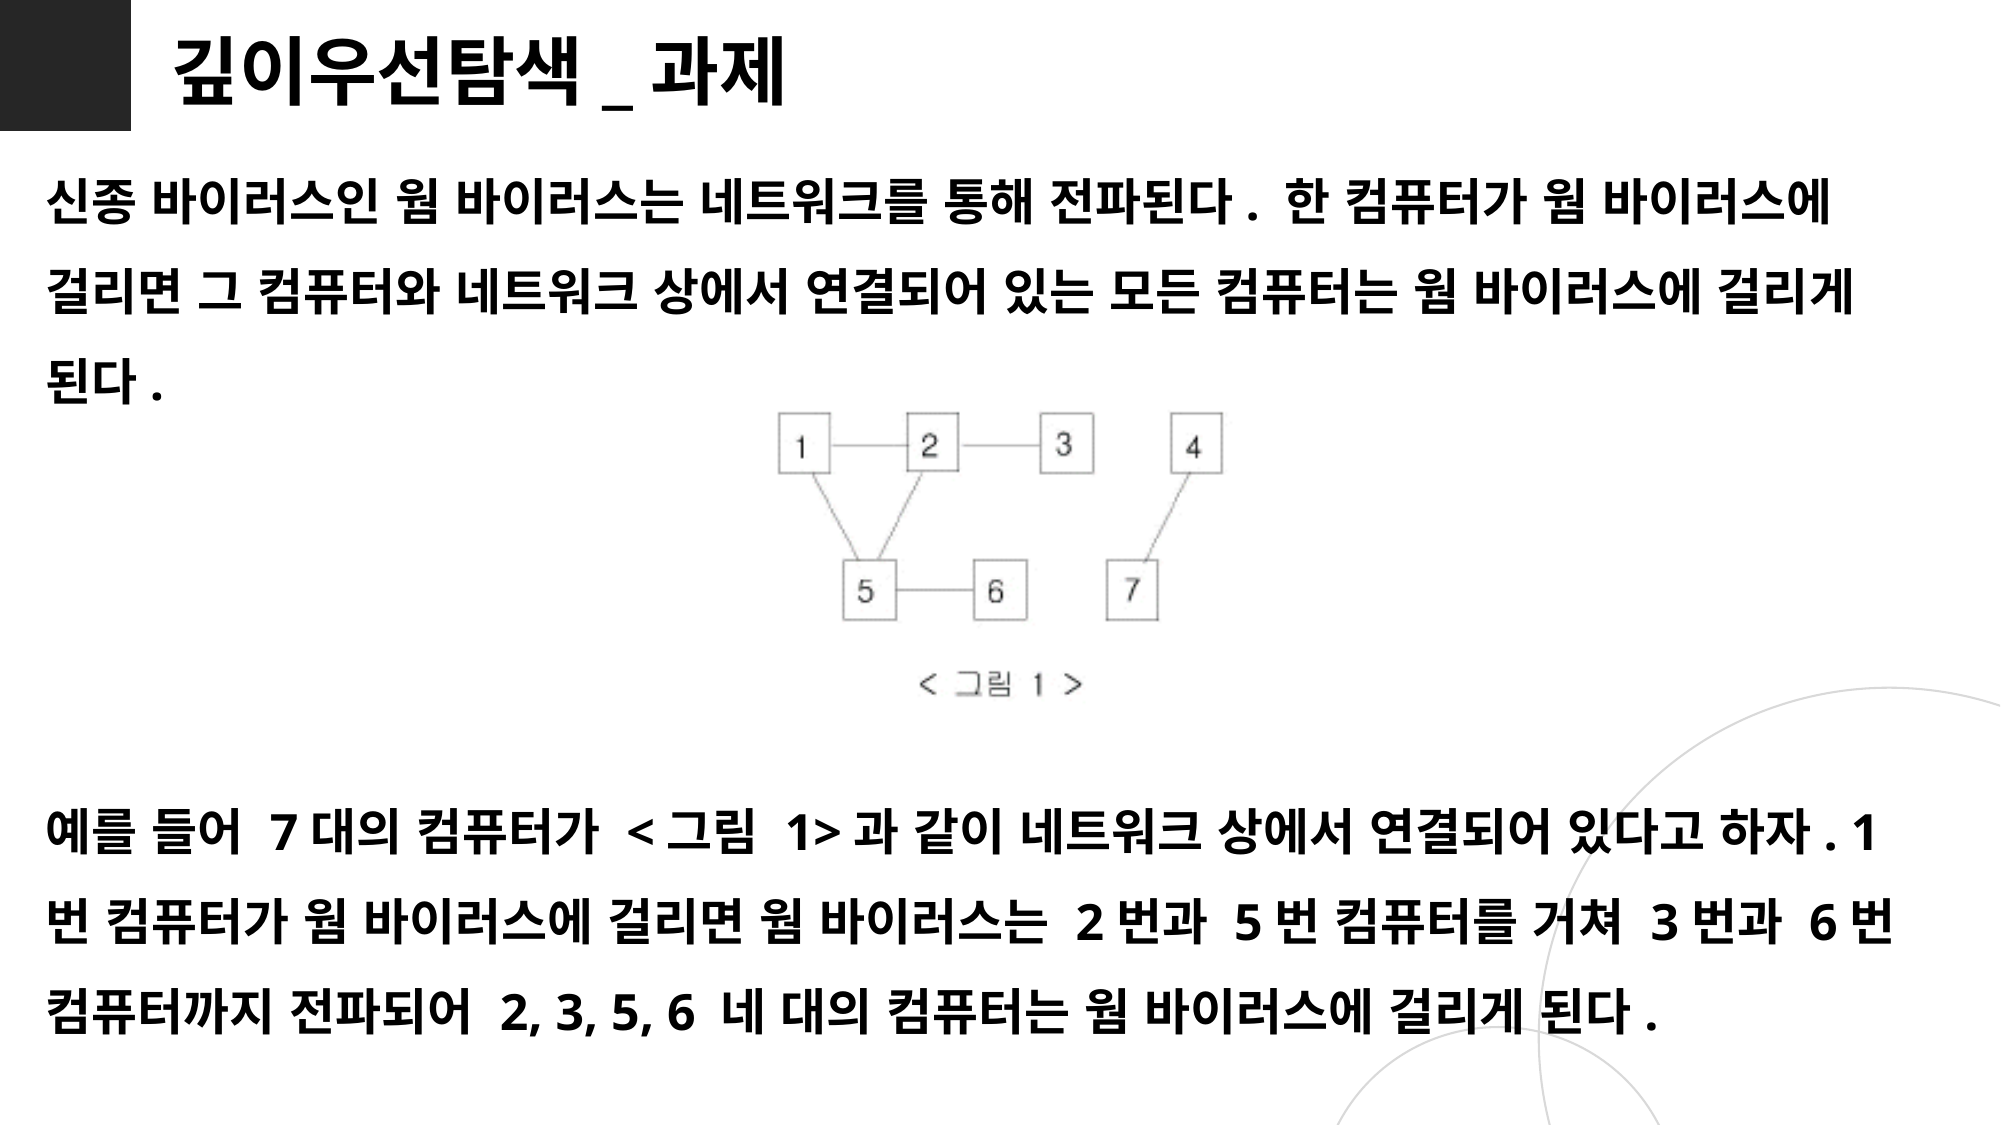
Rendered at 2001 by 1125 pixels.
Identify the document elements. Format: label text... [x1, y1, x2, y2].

picture [726, 390, 1274, 750]
text_box [0, 0, 132, 132]
text_box 깊이우선탐색_과제 [155, 17, 1116, 123]
text_box 신종 바이러스인 웜 바이러스는 네트워크를 통해 전파된다. 한 컴퓨터가 웜 바이러스에 걸리면 그 컴퓨터와 네트워크 상에서 연결되어 있는 모든 컴퓨터는 웜 바이러스에 걸리게 된다. 예를 들어 7대의 컴퓨터가 <그림 1>과 같이 네트워크 상에서 연결되어 있다고 하자. 1번 컴퓨터가 웜 바이러스에 걸리면 웜 바이러스는 2번과 5번 컴퓨터를 거쳐 3번과 6번 컴퓨터까지 전파되어 2, 3, 5, 6 네 대의 컴퓨터는 웜 바이러스에 걸리게 된다. [30, 133, 1941, 1048]
